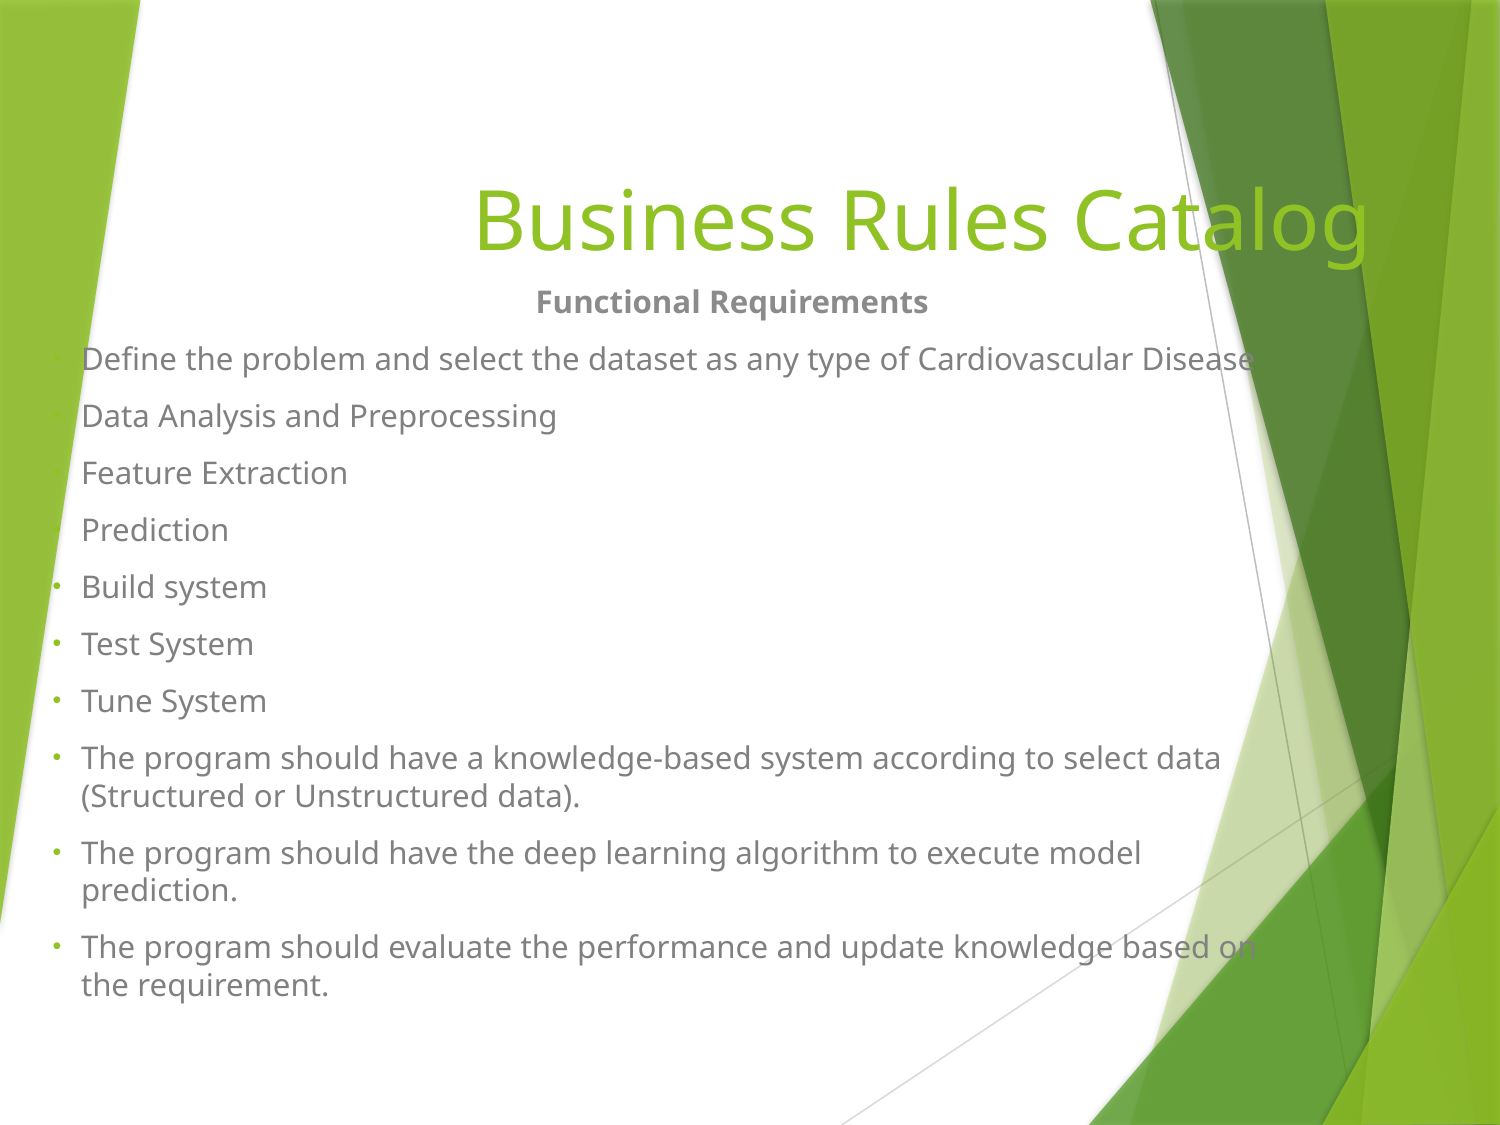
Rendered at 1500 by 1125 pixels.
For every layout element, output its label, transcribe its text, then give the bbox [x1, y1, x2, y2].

subtitle Functional Requirements Define the problem and select the dataset as any type of Cardiovascular Disease Data Analysis and Preprocessing Feature Extraction Prediction Build system Test System Tune System The program should have a knowledge-based system according to select data (Structured or Unstructured data). The program should have the deep learning algorithm to execute model prediction. The program should evaluate the performance and update knowledge based on the requirement. [37, 275, 1275, 1013]
title Business Rules Catalog [112, 87, 1388, 275]
